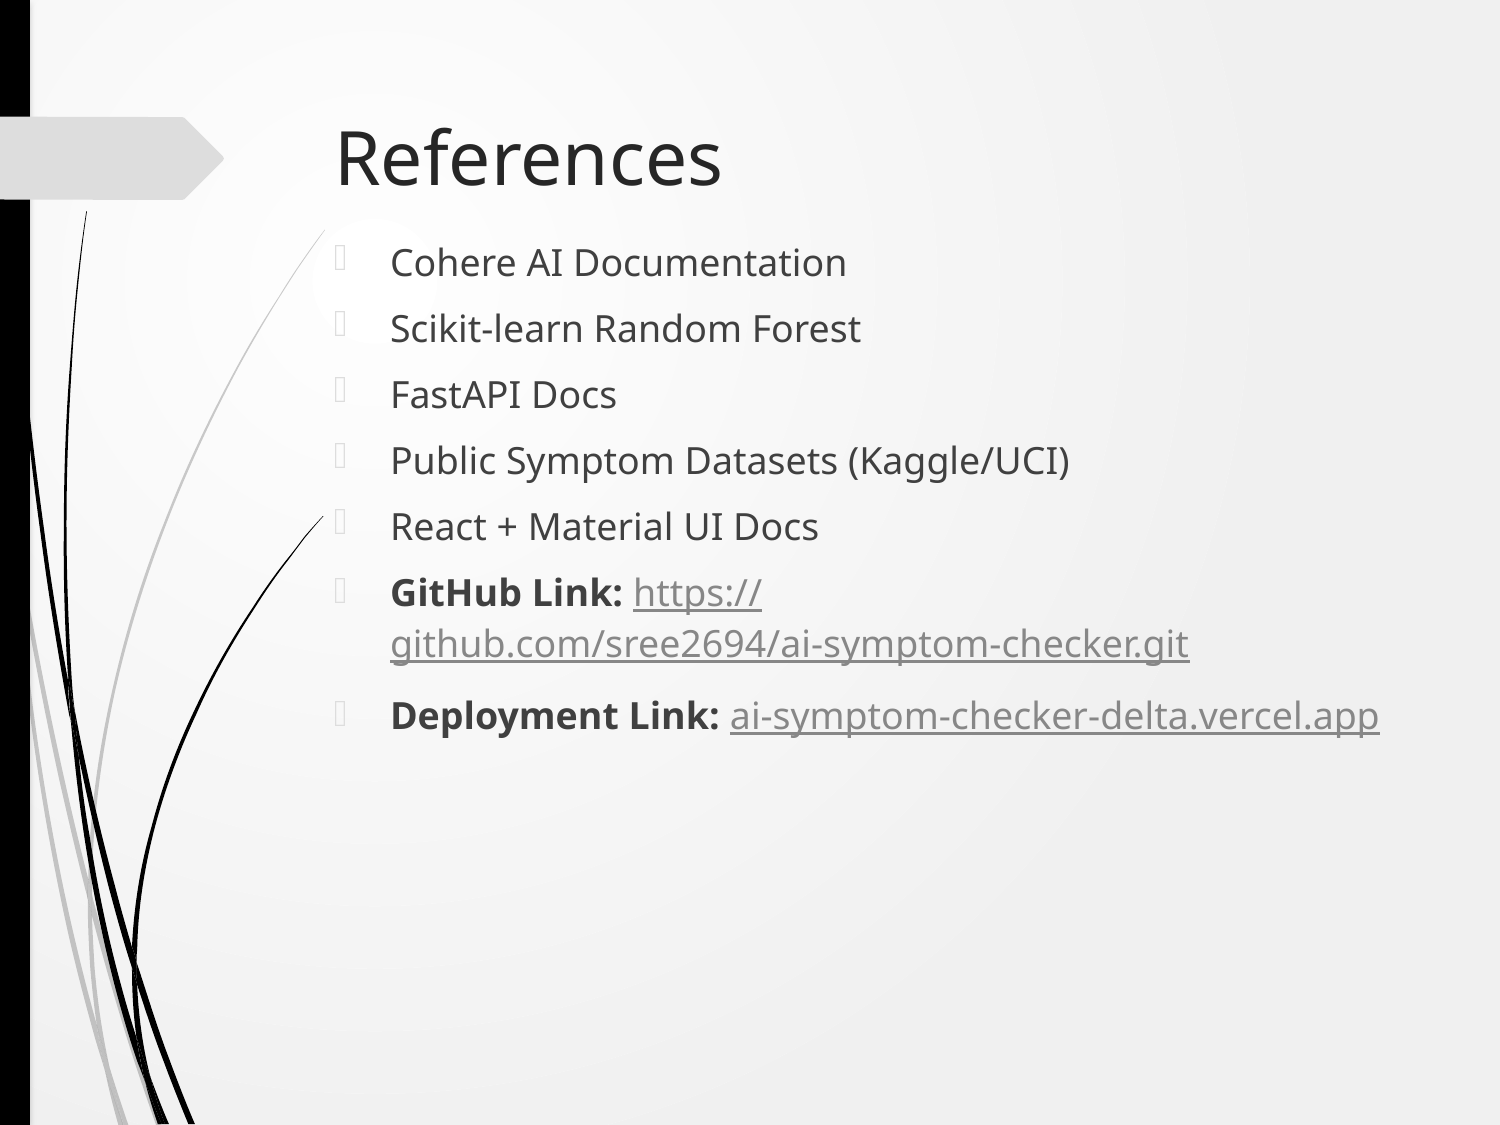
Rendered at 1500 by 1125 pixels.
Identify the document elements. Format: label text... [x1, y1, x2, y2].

list Cohere AI Documentation Scikit-learn Random Forest FastAPI Docs Public Symptom Datasets (Kaggle/UCI) React + Material UI Docs GitHub Link: https://github.com/sree2694/ai-symptom-checker.git Deployment Link: ai-symptom-checker-delta.vercel.app [318, 231, 1400, 970]
title References [319, 102, 1400, 231]
